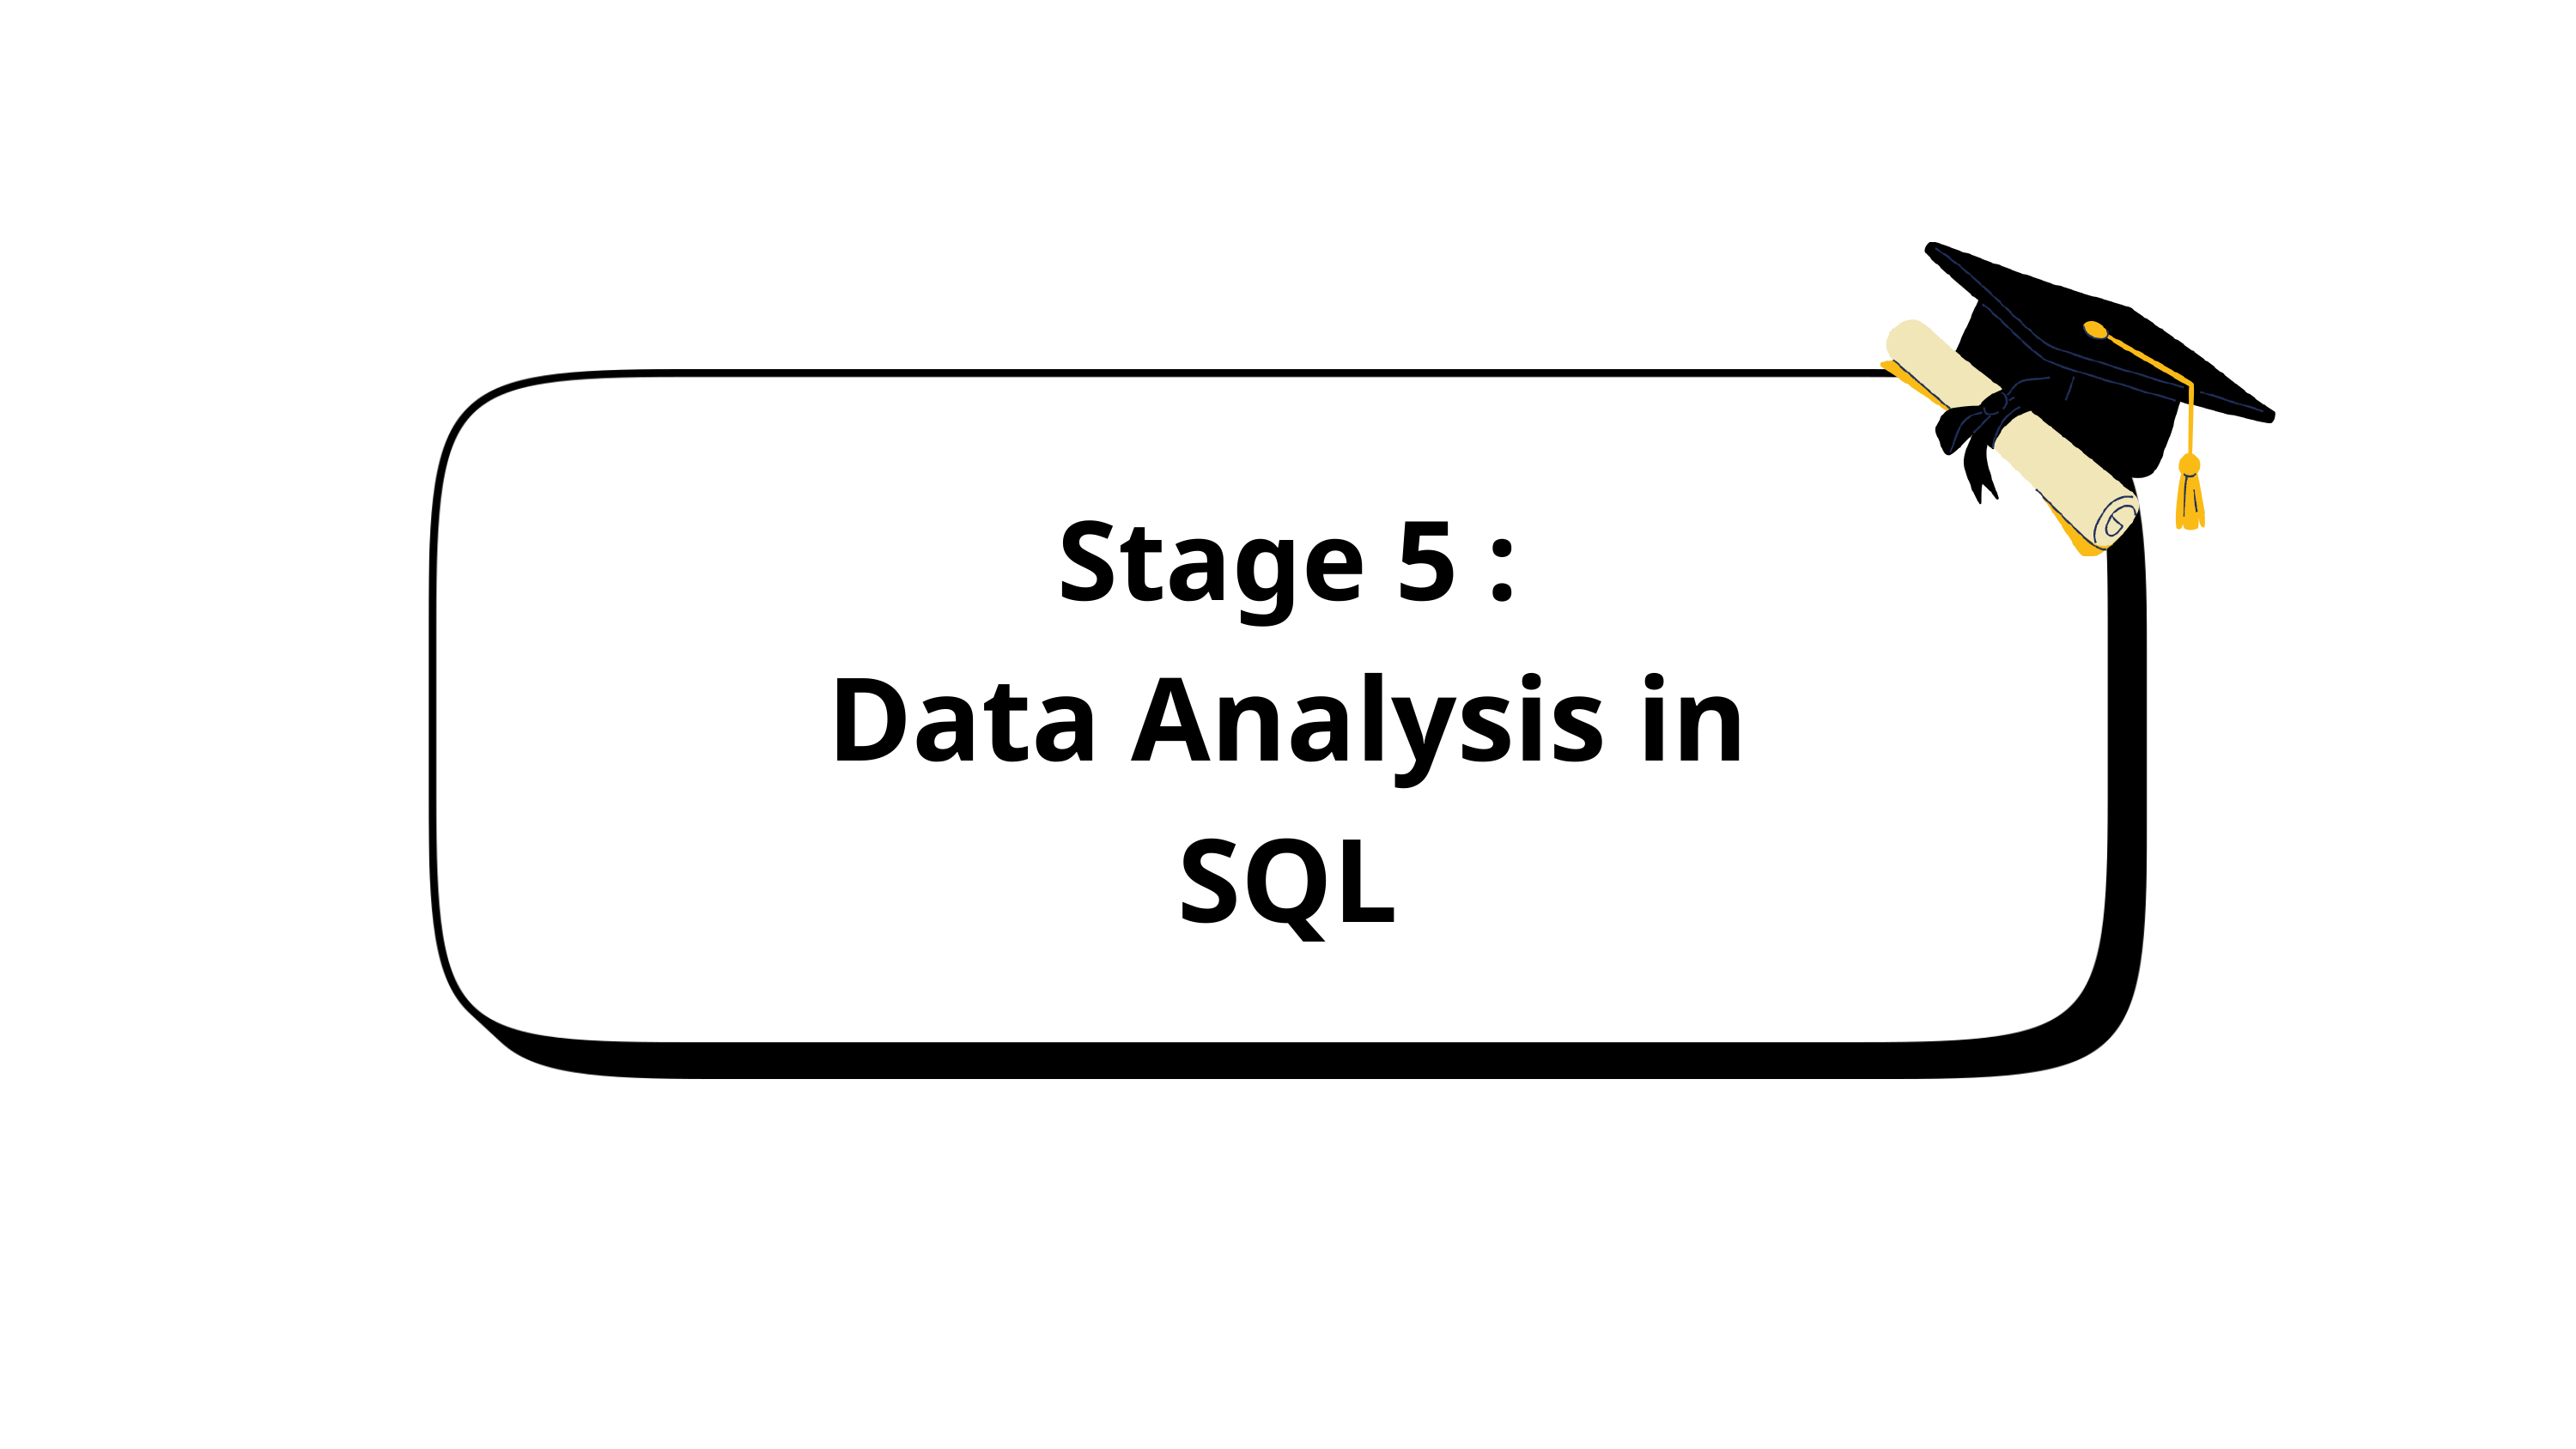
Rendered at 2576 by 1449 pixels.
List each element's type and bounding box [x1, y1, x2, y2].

text_box [794, 482, 1782, 951]
text_box [428, 369, 2148, 1079]
text_box [1880, 242, 2275, 557]
